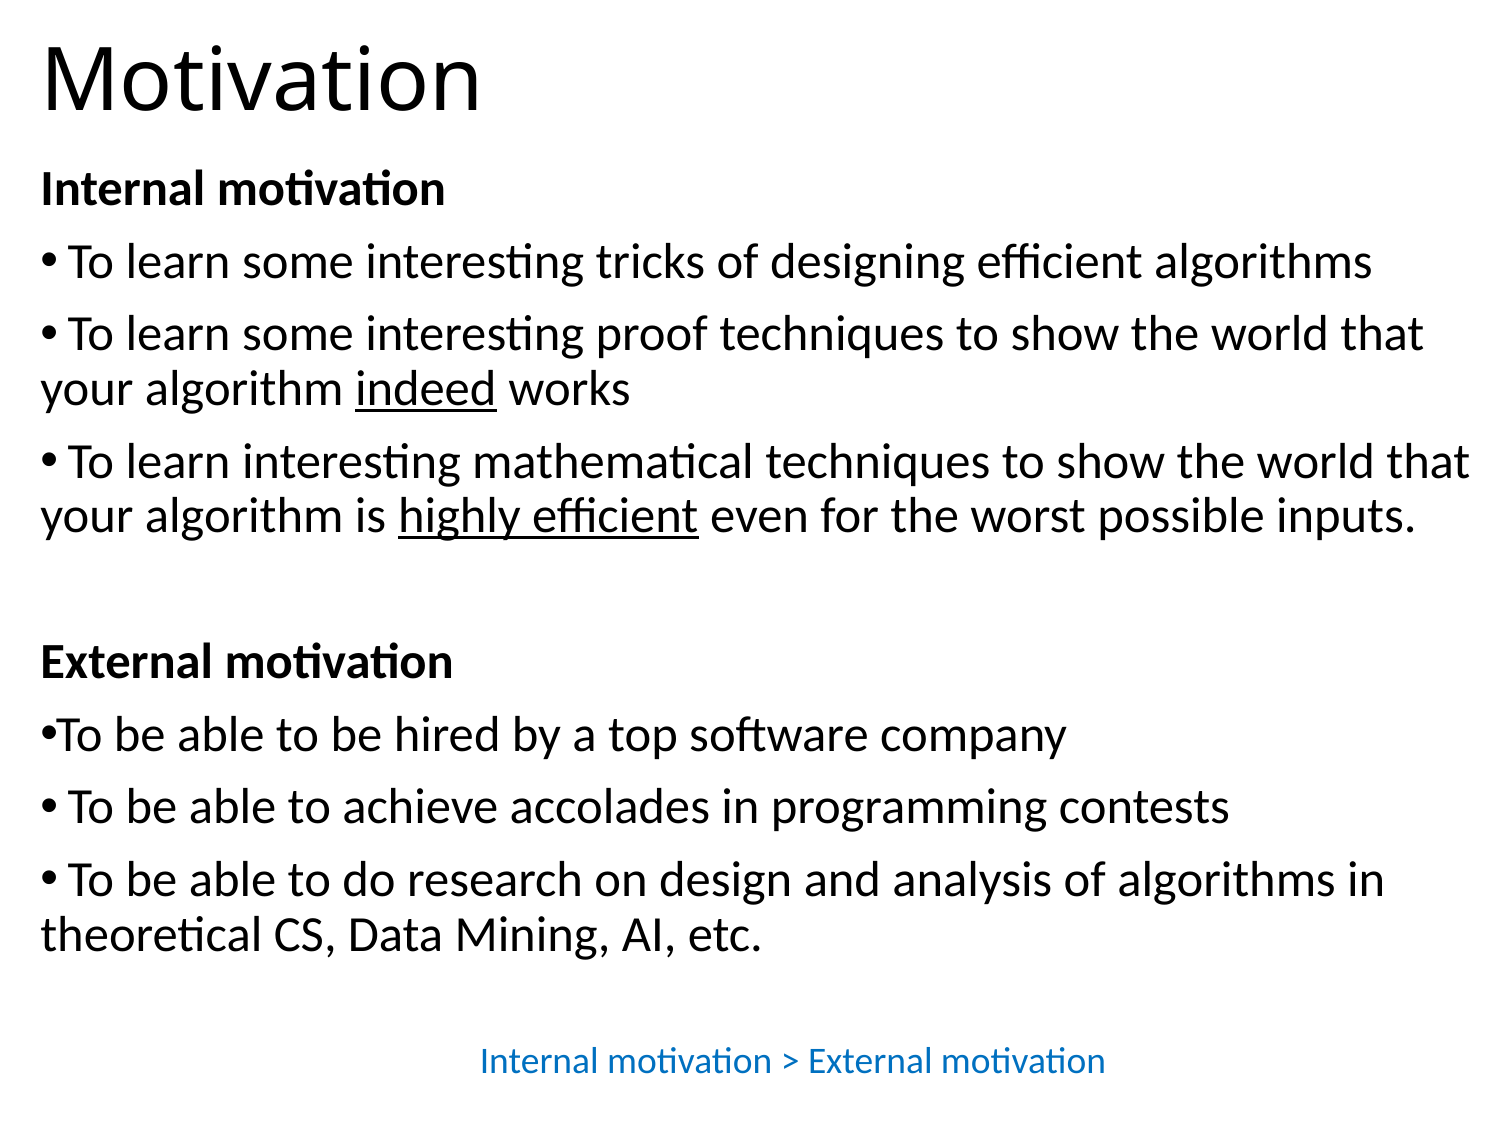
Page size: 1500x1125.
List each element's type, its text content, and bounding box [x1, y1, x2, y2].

list Internal motivation To learn some interesting tricks of designing efficient algorithms To learn some interesting proof techniques to show the world that your algorithm indeed works To learn interesting mathematical techniques to show the world that your algorithm is highly efficient even for the worst possible inputs. External motivation To be able to be hired by a top software company To be able to achieve accolades in programming contests To be able to do research on design and analysis of algorithms in theoretical CS, Data Mining, AI, etc. [25, 154, 1500, 1014]
title Motivation [25, 26, 1469, 138]
text_box Internal motivation > External motivation [464, 1028, 1200, 1089]
